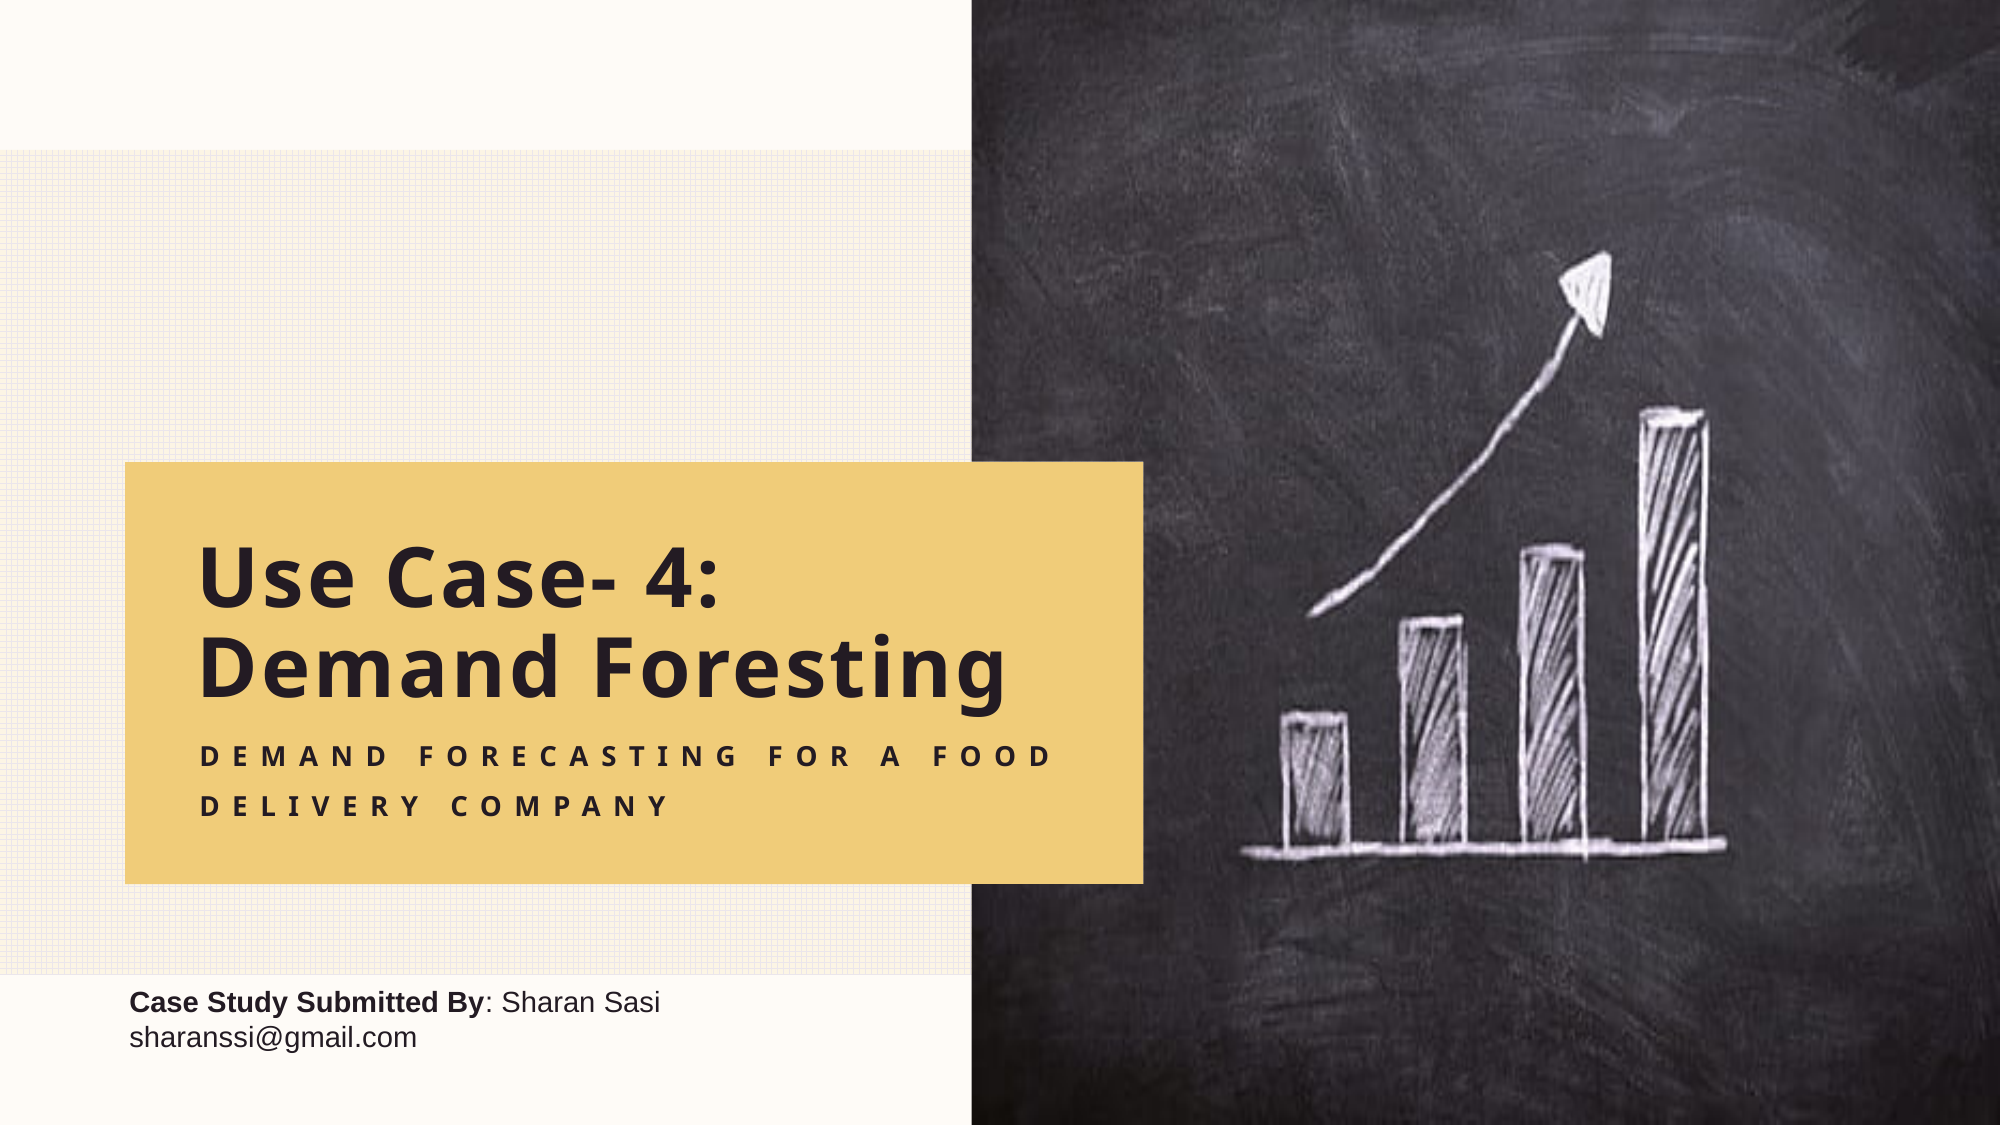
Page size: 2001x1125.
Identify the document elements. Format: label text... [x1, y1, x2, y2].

picture [971, 0, 2000, 1125]
list Demand forecasting for a Food delivery Company [184, 714, 971, 830]
title Use Case- 4: Demand Foresting [181, 536, 971, 715]
text_box Case Study Submitted By: Sharan Sasi sharanssi@gmail.com [114, 976, 711, 1062]
